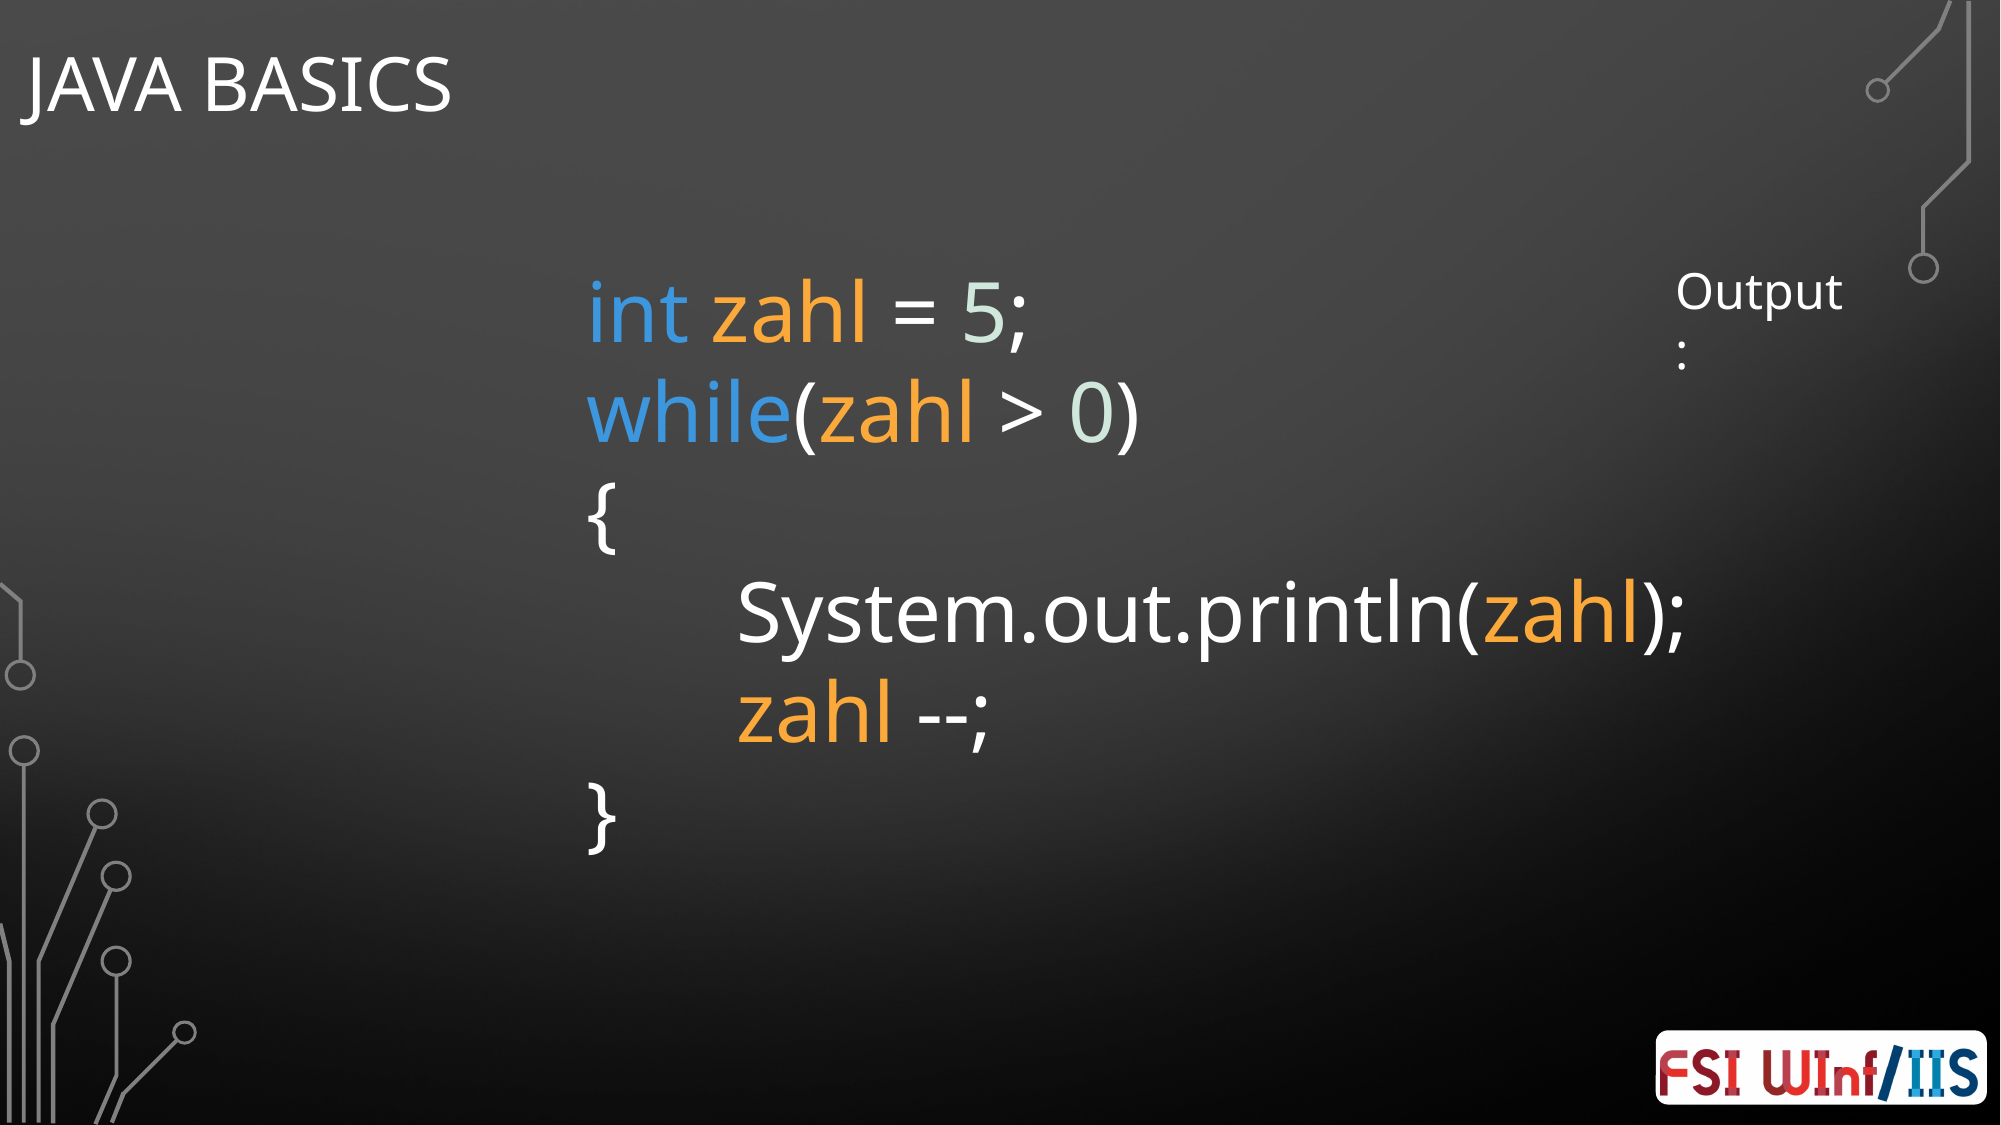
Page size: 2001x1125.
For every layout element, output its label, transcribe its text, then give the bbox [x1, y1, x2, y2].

text_box int zahl = 5; while(zahl > 0) { System.out.println(zahl); zahl --; } [571, 251, 1980, 867]
text_box Output: [1660, 251, 1860, 387]
title Java Basics [11, 26, 1132, 149]
picture [1655, 1030, 1987, 1105]
